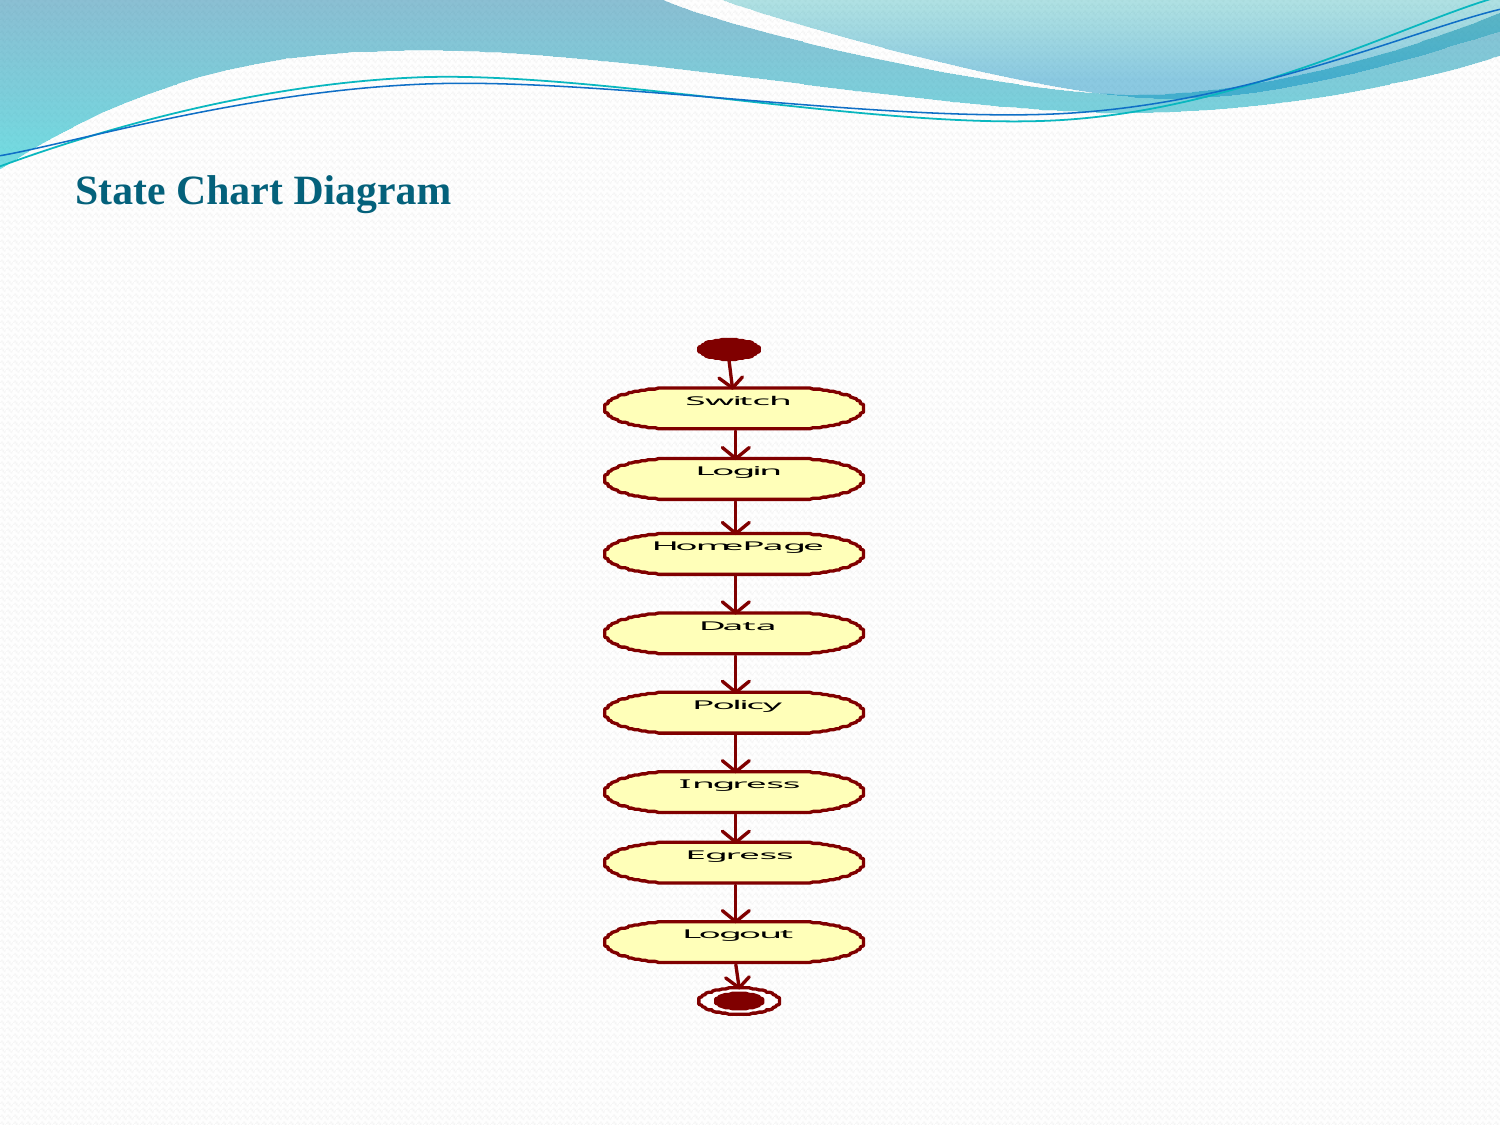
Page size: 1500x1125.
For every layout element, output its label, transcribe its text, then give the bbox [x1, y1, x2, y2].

title State Chart Diagram [75, 115, 1425, 213]
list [537, 317, 938, 1038]
